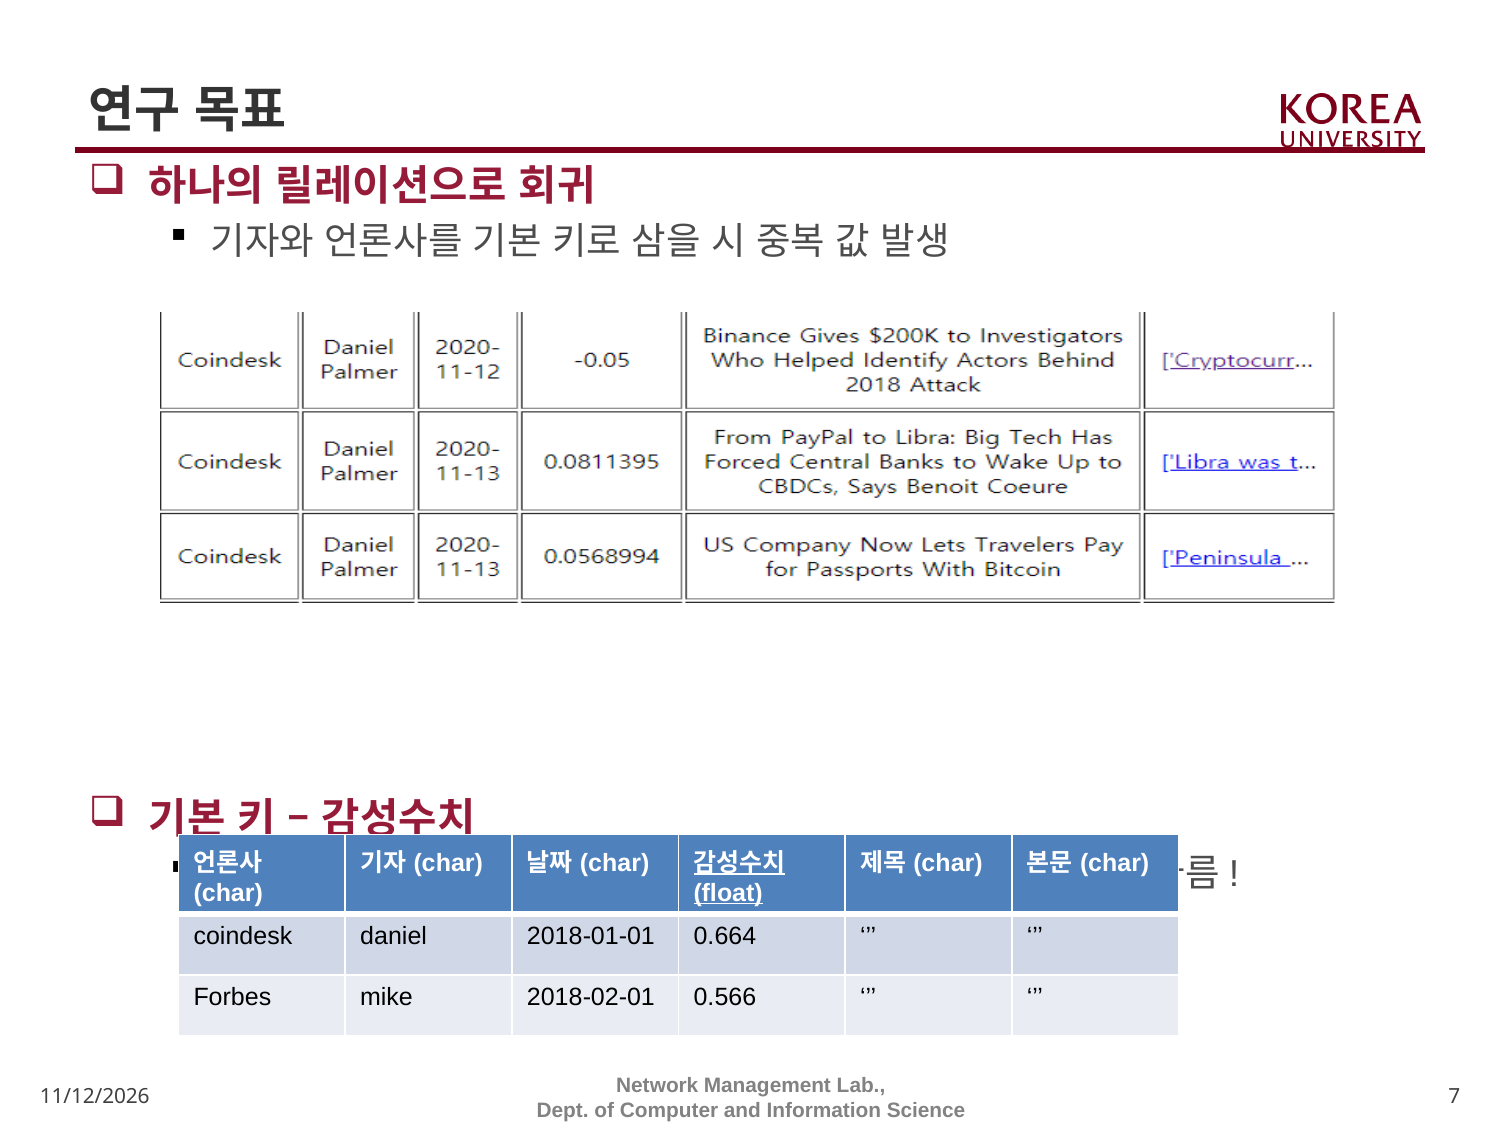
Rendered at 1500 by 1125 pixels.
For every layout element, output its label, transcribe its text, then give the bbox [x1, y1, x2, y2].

table_cell mike [346, 976, 511, 1035]
table_cell Forbes [179, 976, 344, 1035]
slide_number 7 [1390, 1077, 1475, 1116]
table_cell 2018-02-01 [513, 976, 678, 1035]
table_cell 2018-01-01 [513, 917, 678, 974]
footer Network Management Lab., Dept. of Computer and Information Science [355, 1077, 1147, 1116]
table_header 날짜(char) [513, 835, 678, 911]
table_cell ‘’’ [846, 976, 1011, 1035]
picture [160, 312, 1338, 603]
table_header 감성수치(float) [679, 835, 844, 911]
table_cell coindesk [179, 917, 344, 974]
table_cell ‘’’ [1013, 976, 1178, 1035]
table_cell 0.566 [679, 976, 844, 1035]
table_header 본문(char) [1013, 835, 1178, 911]
table_header 제목(char) [846, 835, 1011, 911]
table_cell 0.664 [679, 917, 844, 974]
list 하나의 릴레이션으로 회귀 기자와 언론사를 기본 키로 삼을 시 중복 값 발생 기본 키 – 감성수치 각각의 기사 본문들은 글자 수도 다르며,각각의 문장마다 값 다름! [73, 151, 1424, 1076]
table_header 기자(char) [346, 835, 511, 911]
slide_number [24, 1077, 197, 1116]
title 연구 목표 [73, 65, 1425, 149]
table_cell daniel [346, 917, 511, 974]
table_cell ‘’’ [1013, 917, 1178, 974]
table_header 언론사(char) [179, 835, 344, 911]
table_cell ‘’’ [846, 917, 1011, 974]
